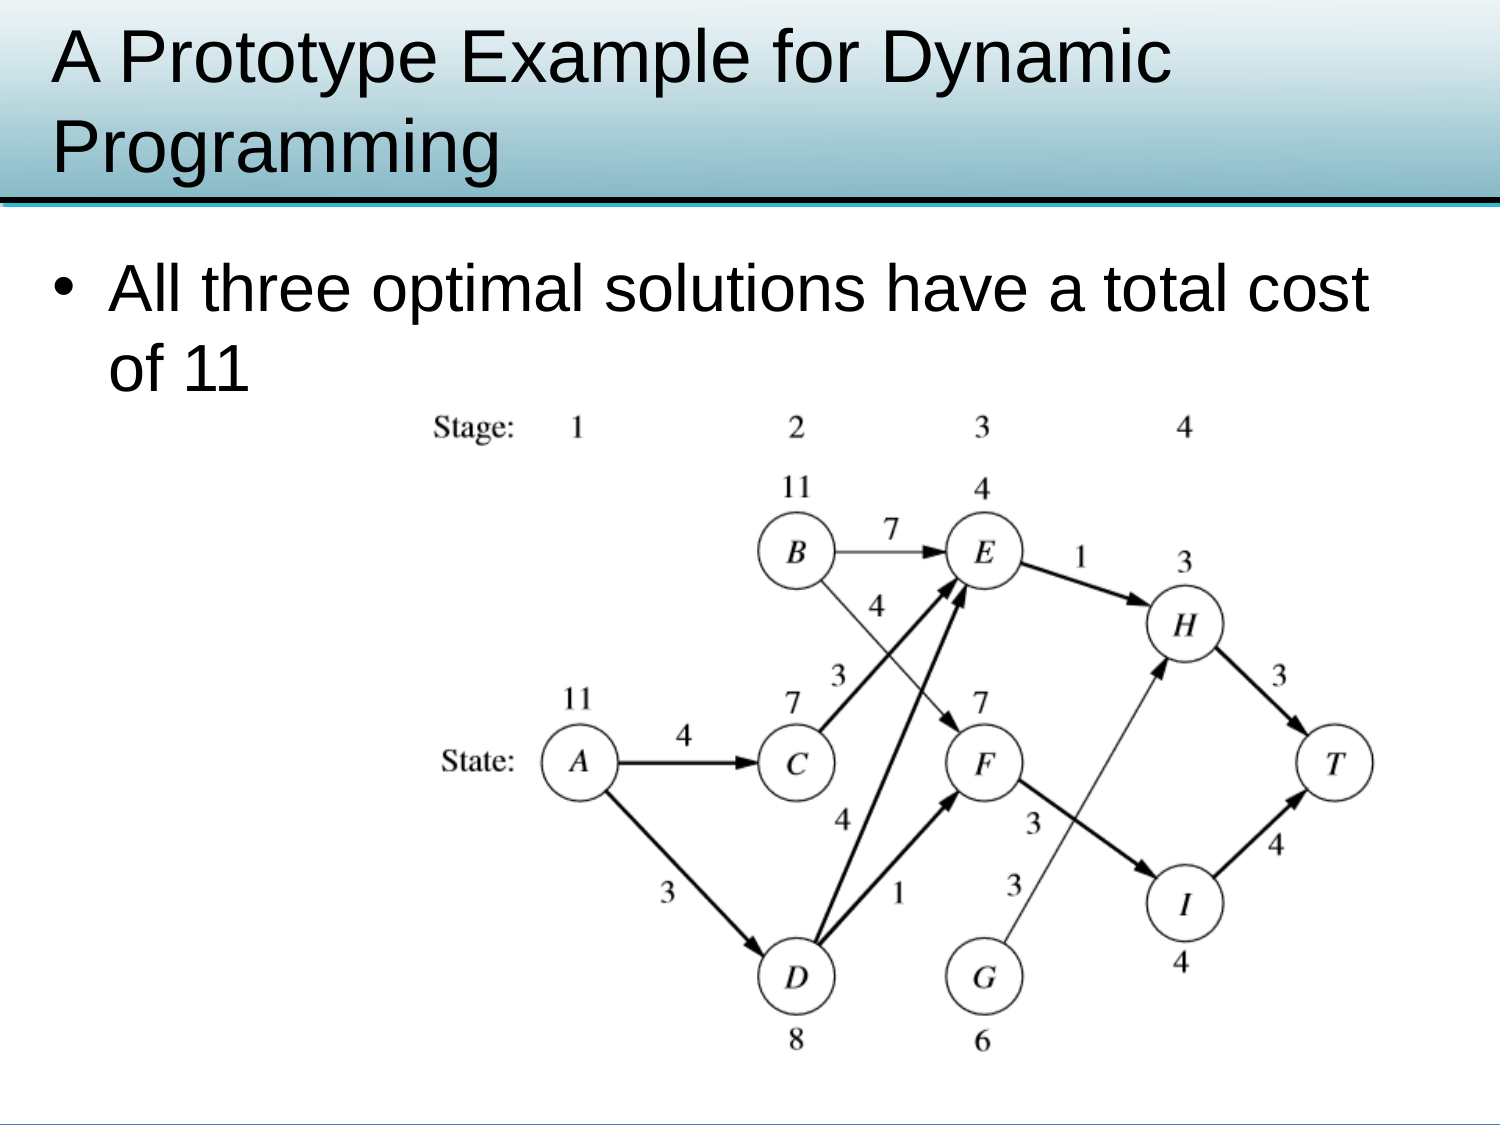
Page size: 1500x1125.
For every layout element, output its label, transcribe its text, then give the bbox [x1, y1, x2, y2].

list All three optimal solutions have a total cost of 11 [31, 231, 1431, 1081]
picture [412, 349, 1459, 1066]
picture [0, 203, 1500, 207]
title A Prototype Example for Dynamic Programming [0, 0, 1500, 199]
